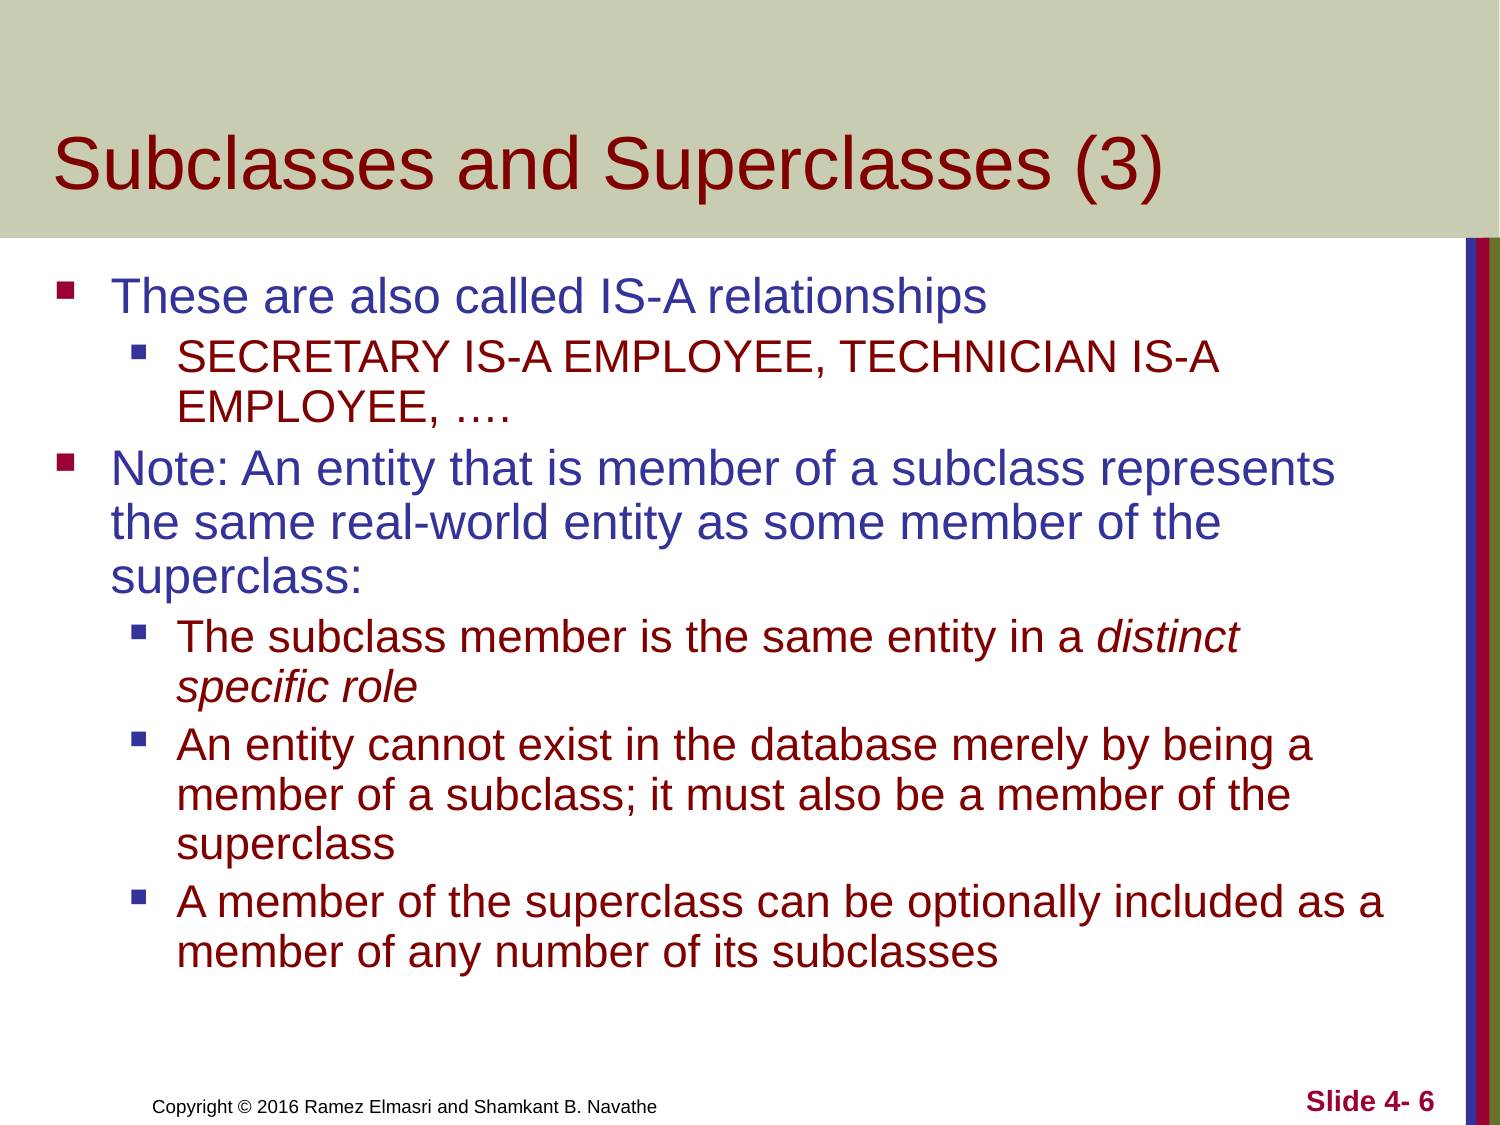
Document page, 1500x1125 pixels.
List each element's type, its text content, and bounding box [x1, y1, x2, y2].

slide_number Slide 4- 6 [1137, 1049, 1451, 1125]
title Subclasses and Superclasses (3) [37, 49, 1317, 213]
list These are also called IS-A relationships SECRETARY IS-A EMPLOYEE, TECHNICIAN IS-A EMPLOYEE, …. Note: An entity that is member of a subclass represents the same real-world entity as some member of the superclass: The subclass member is the same entity in a distinct specific role An entity cannot exist in the database merely by being a member of a subclass; it must also be a member of the superclass A member of the superclass can be optionally included as a member of any number of its subclasses [39, 262, 1400, 1013]
